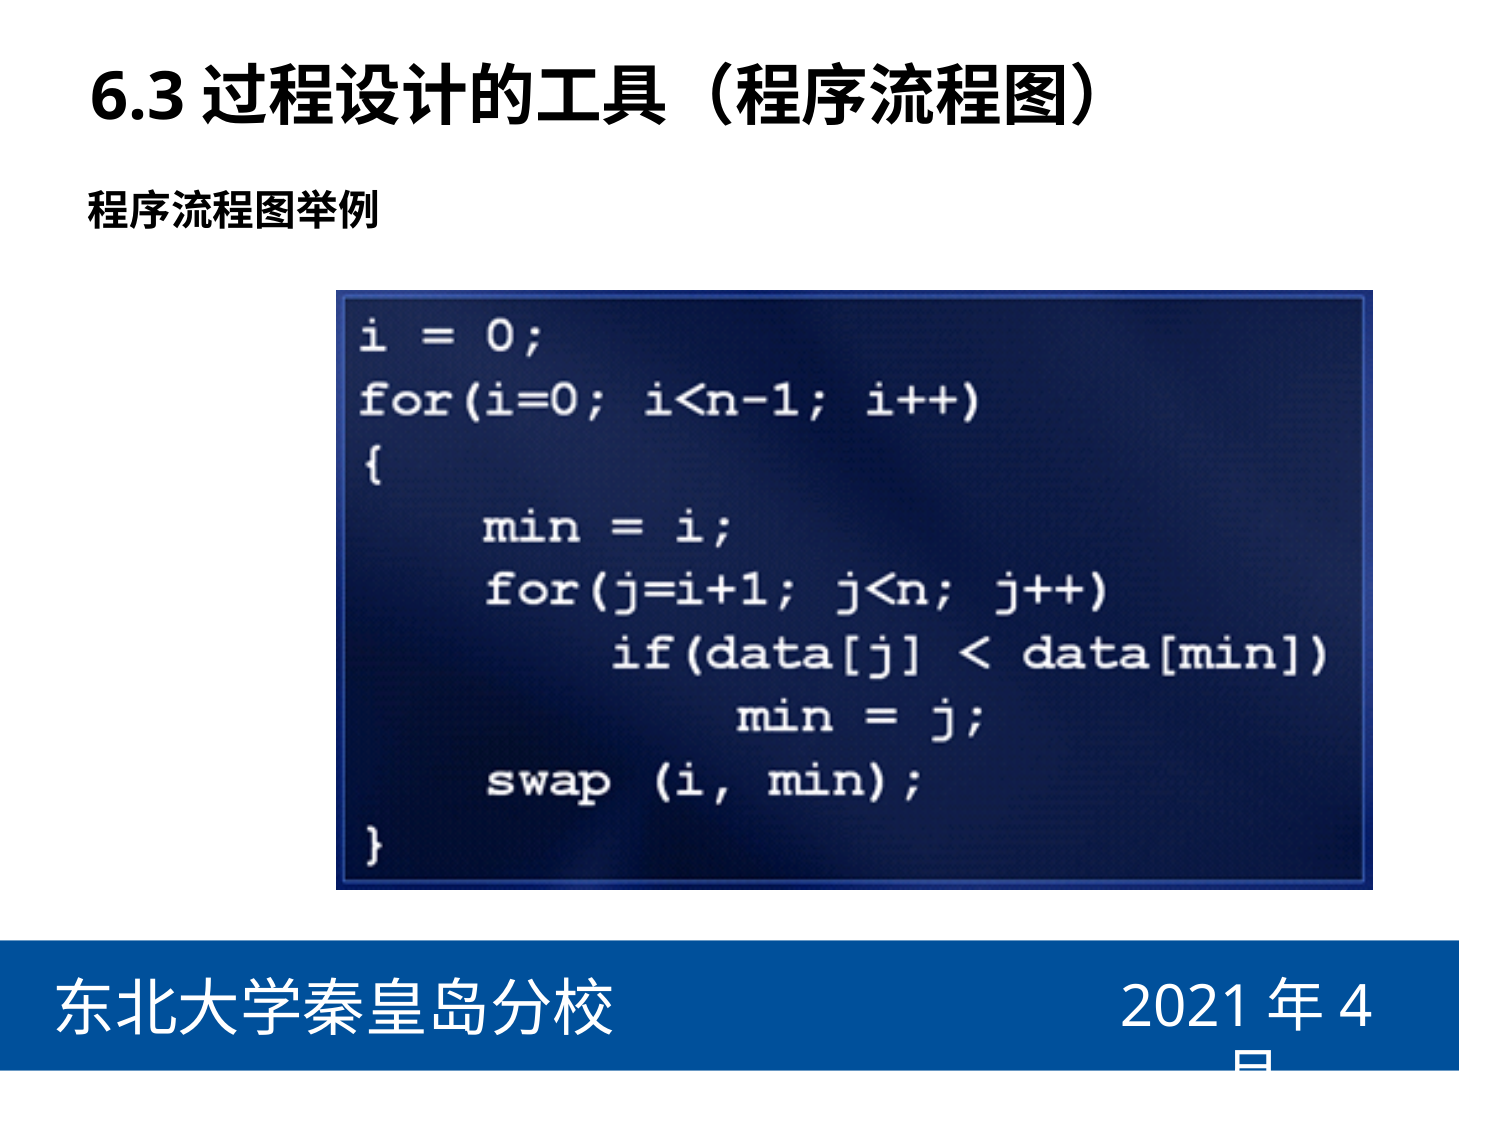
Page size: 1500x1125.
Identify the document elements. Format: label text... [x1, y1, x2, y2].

title 6.3过程设计的工具（程序流程图） [74, 44, 1442, 153]
picture [336, 290, 1373, 890]
list 程序流程图举例 [16, 163, 1454, 926]
